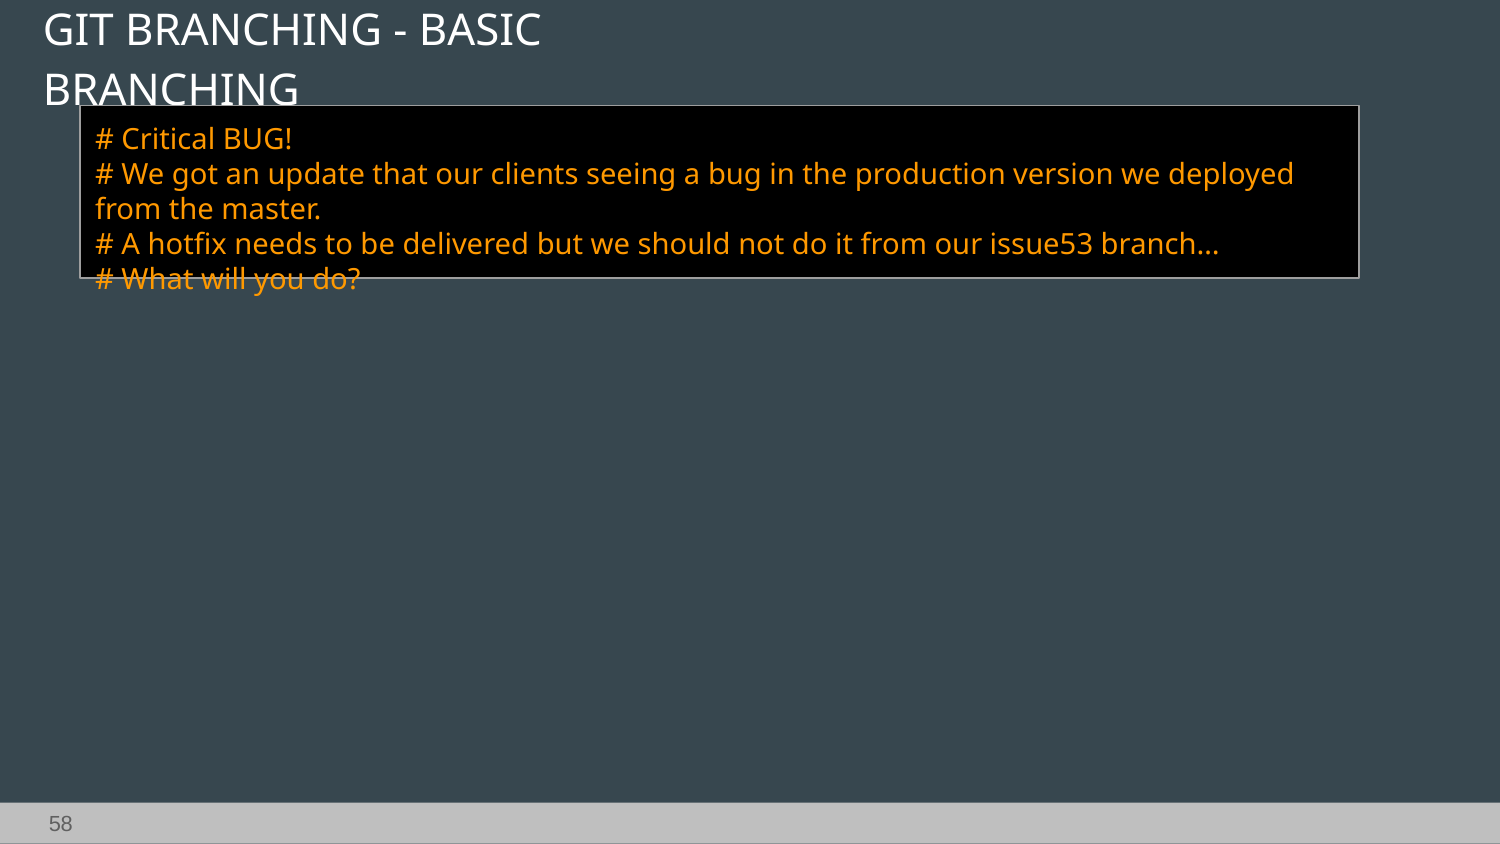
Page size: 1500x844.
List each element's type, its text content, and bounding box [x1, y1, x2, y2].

text_box # Critical BUG! # We got an update that our clients seeing a bug in the production version we deployed from the master. # A hotfix needs to be delivered but we should not do it from our issue53 branch… # What will you do? [80, 105, 1359, 278]
list GIT BRANCHING - BASIC BRANCHING [27, 12, 773, 96]
